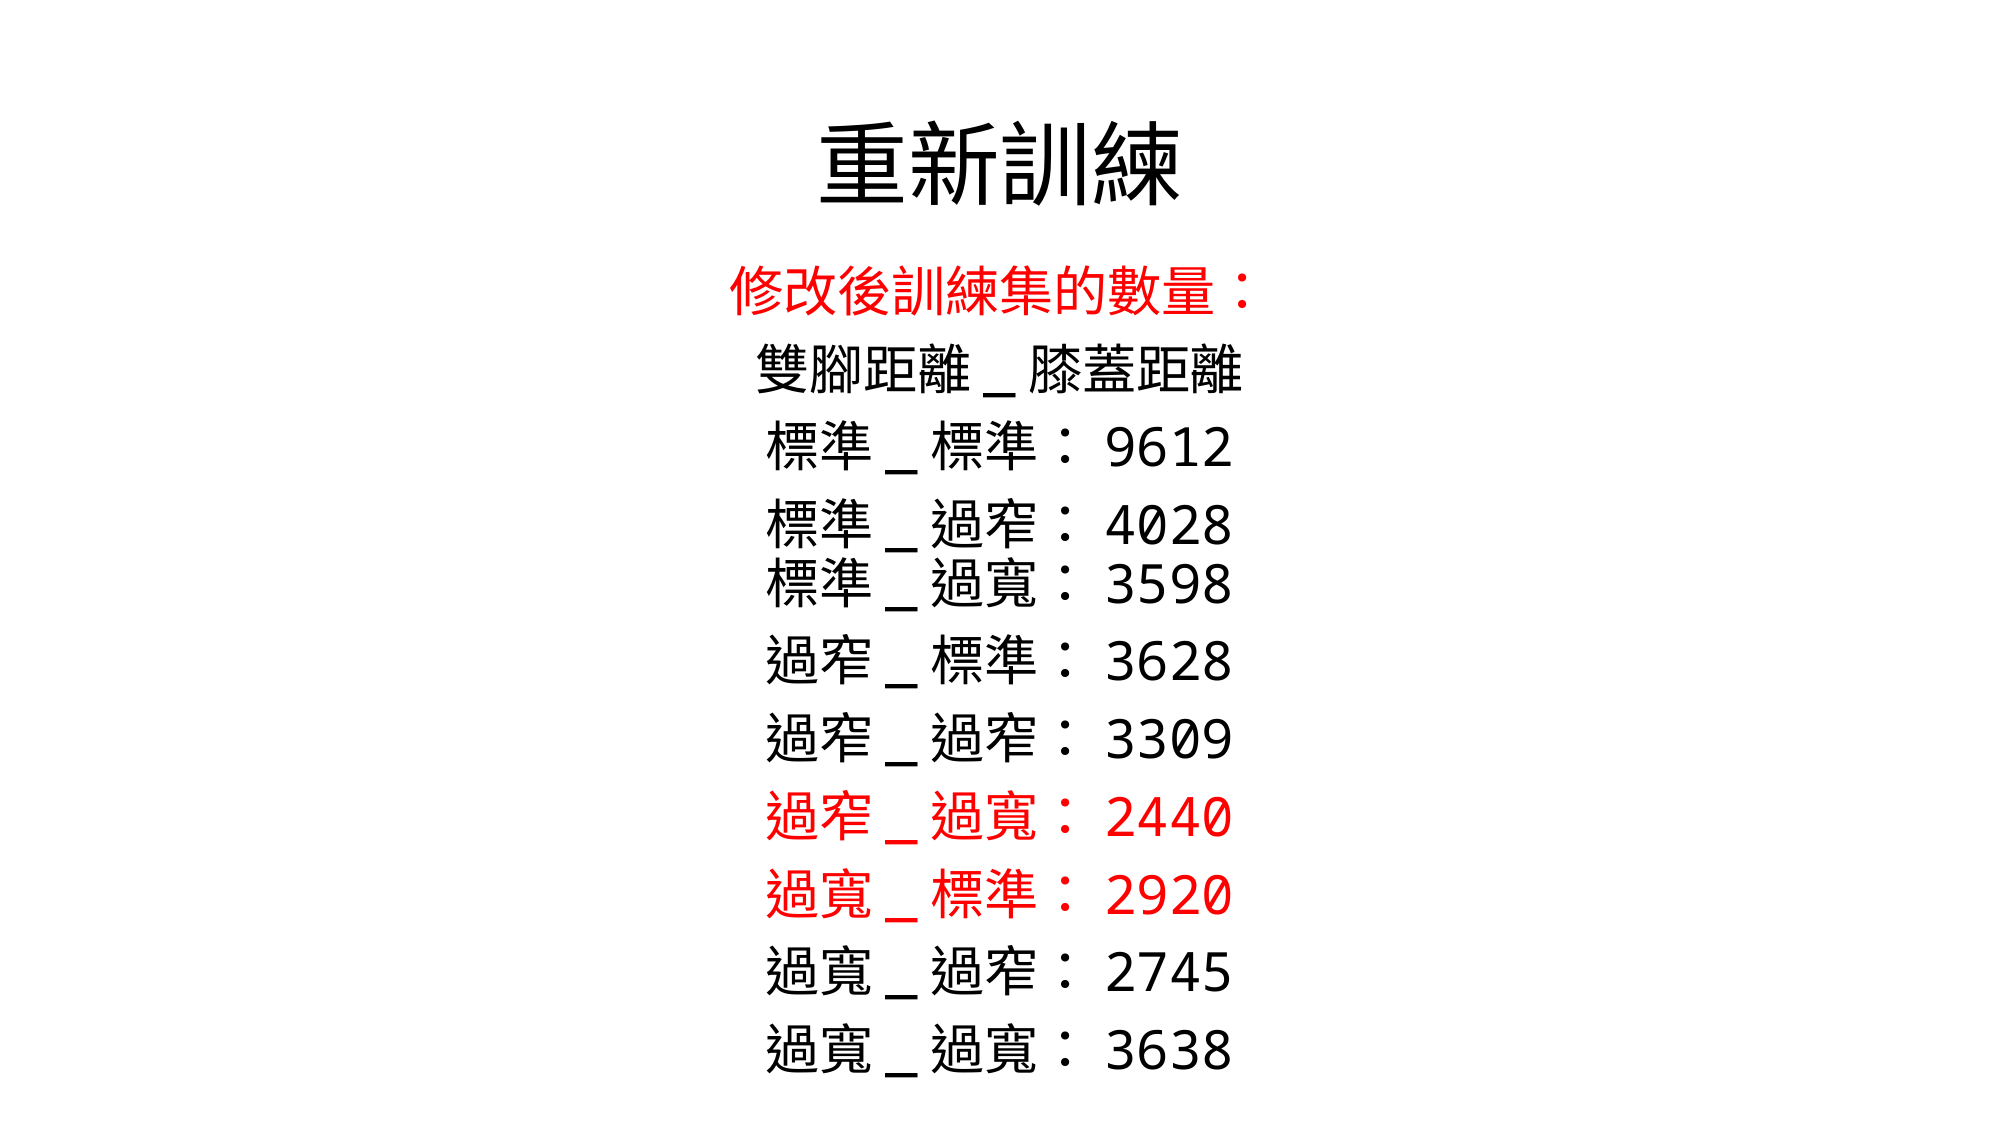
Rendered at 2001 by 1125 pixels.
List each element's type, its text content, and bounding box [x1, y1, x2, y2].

title 重新訓練 [137, 59, 1863, 257]
list 修改後訓練集的數量： 雙腳距離_膝蓋距離 標準_標準：9612 標準_過窄：4028 標準_過寬：3598 過窄_標準：3628 過窄_過窄：3309 過窄_過寬：2440 過寬_標準：2920 過寬_過窄：2745 過寬_過寬：3638 [137, 257, 1863, 1089]
